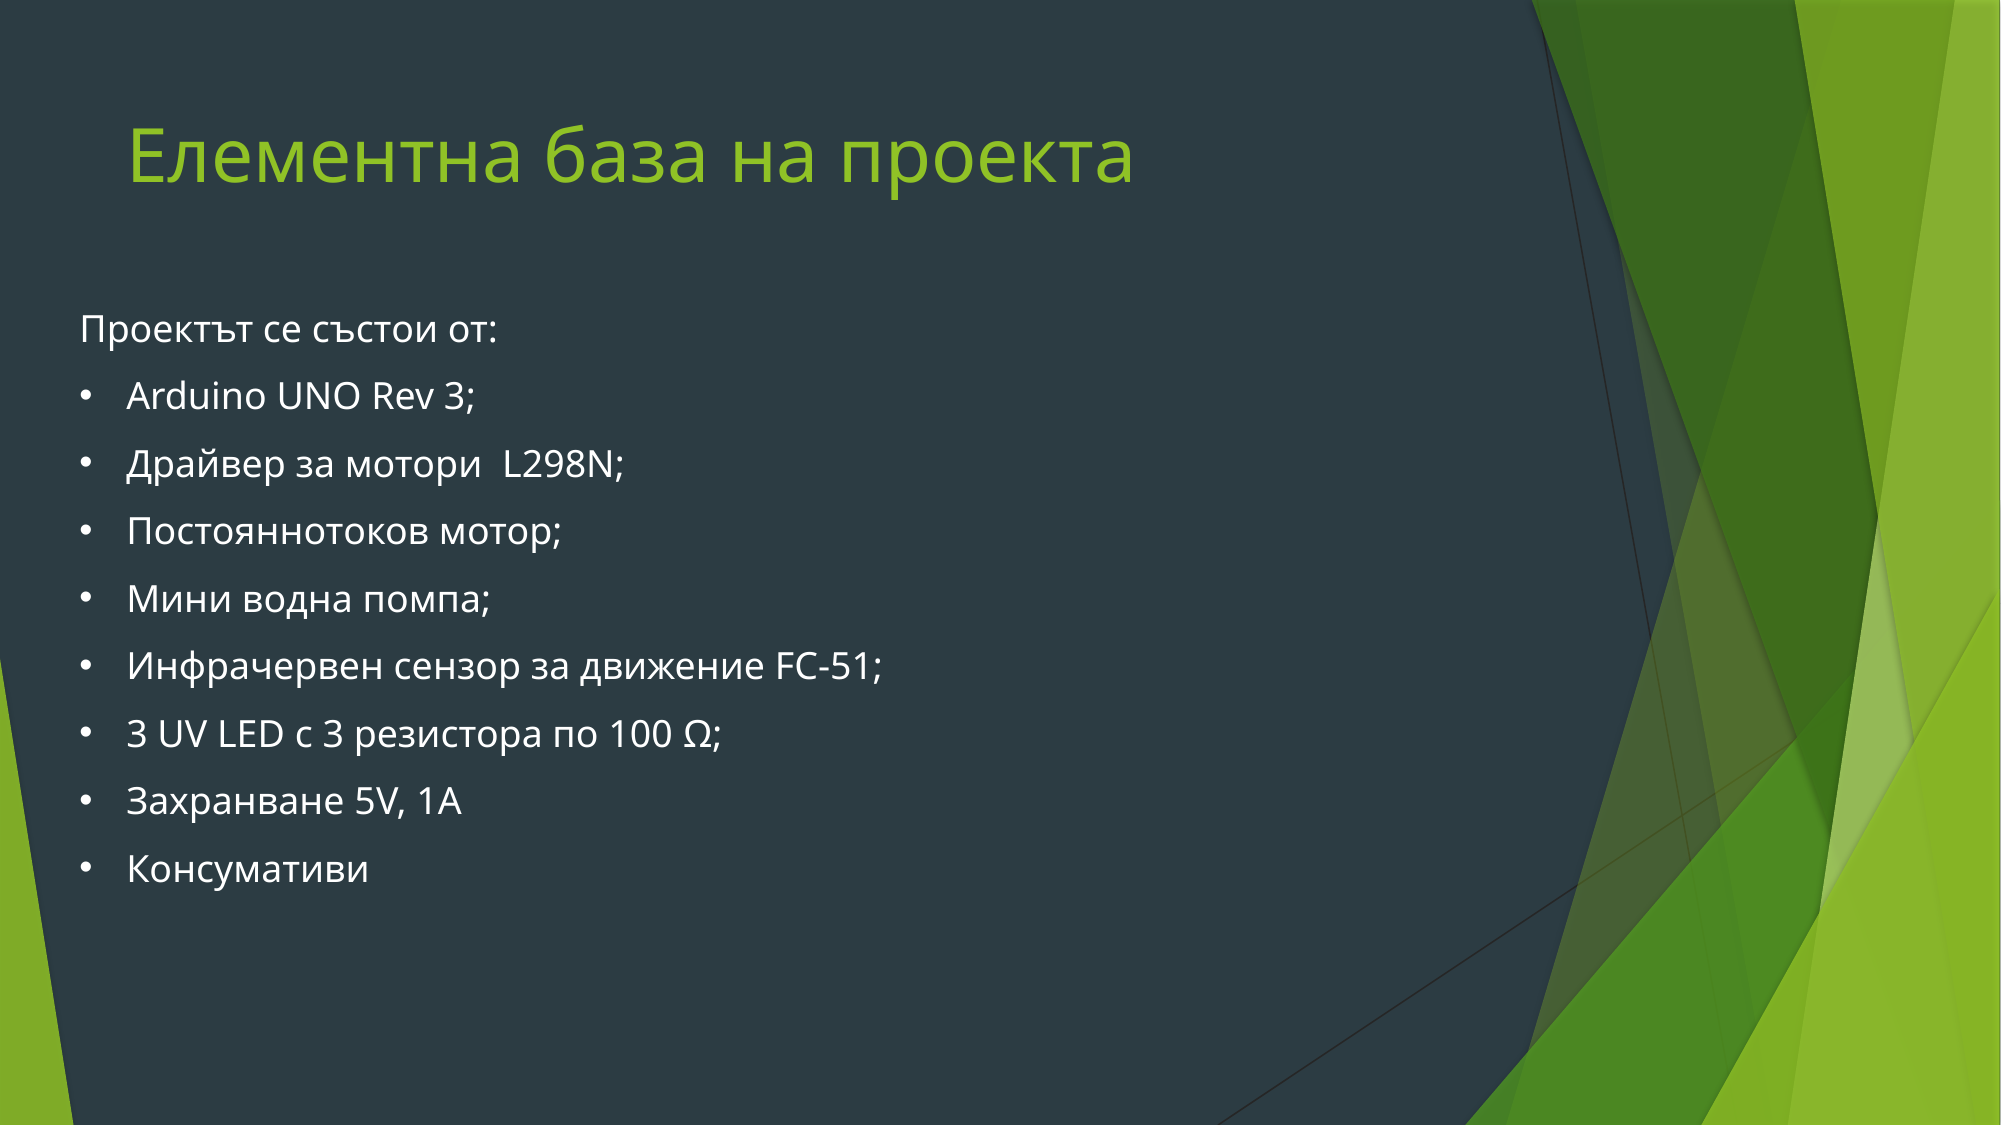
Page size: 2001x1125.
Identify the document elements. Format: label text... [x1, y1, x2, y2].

text_box Проектът се състои от: Arduino UNO Rev 3; Драйвер за мотори L298N; Постояннотоков мотор; Мини водна помпа; Инфрачервен сензор за движение FC-51; 3 UV LED с 3 резистора по 100 Ω; Захранване 5V, 1A Консумативи [64, 297, 1475, 897]
title Елементна база на проекта [111, 99, 1522, 317]
